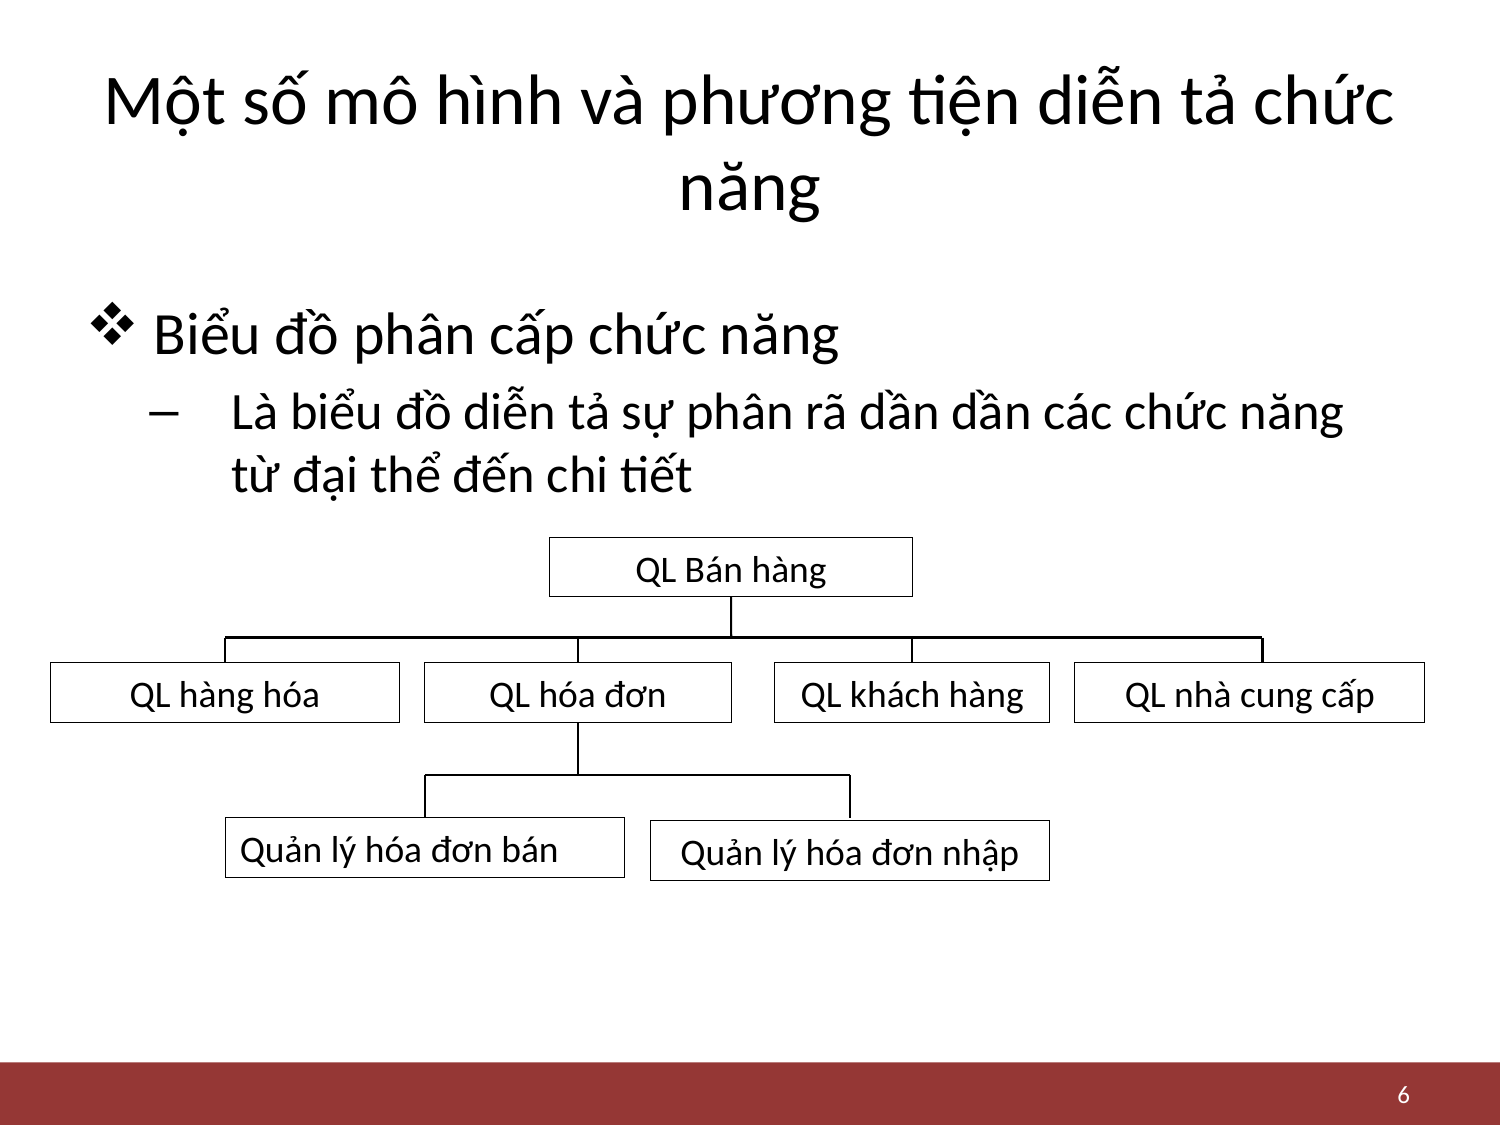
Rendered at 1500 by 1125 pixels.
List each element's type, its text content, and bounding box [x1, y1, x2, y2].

text_box QL khách hàng [774, 662, 1050, 723]
title Một số mô hình và phương tiện diễn tả chức năng [75, 45, 1425, 233]
text_box Quản lý hóa đơn nhập [650, 820, 1050, 881]
text_box Quản lý hóa đơn bán [225, 817, 625, 878]
text_box QL hóa đơn [424, 662, 732, 723]
text_box QL hàng hóa [50, 662, 400, 723]
text_box QL Bán hàng [549, 537, 913, 597]
text_box QL nhà cung cấp [1074, 662, 1425, 723]
slide_number 6 [1074, 1074, 1425, 1113]
list Biểu đồ phân cấp chức năng Là biểu đồ diễn tả sự phân rã dần dần các chức năng từ đại thể đến chi tiết [70, 287, 1421, 513]
